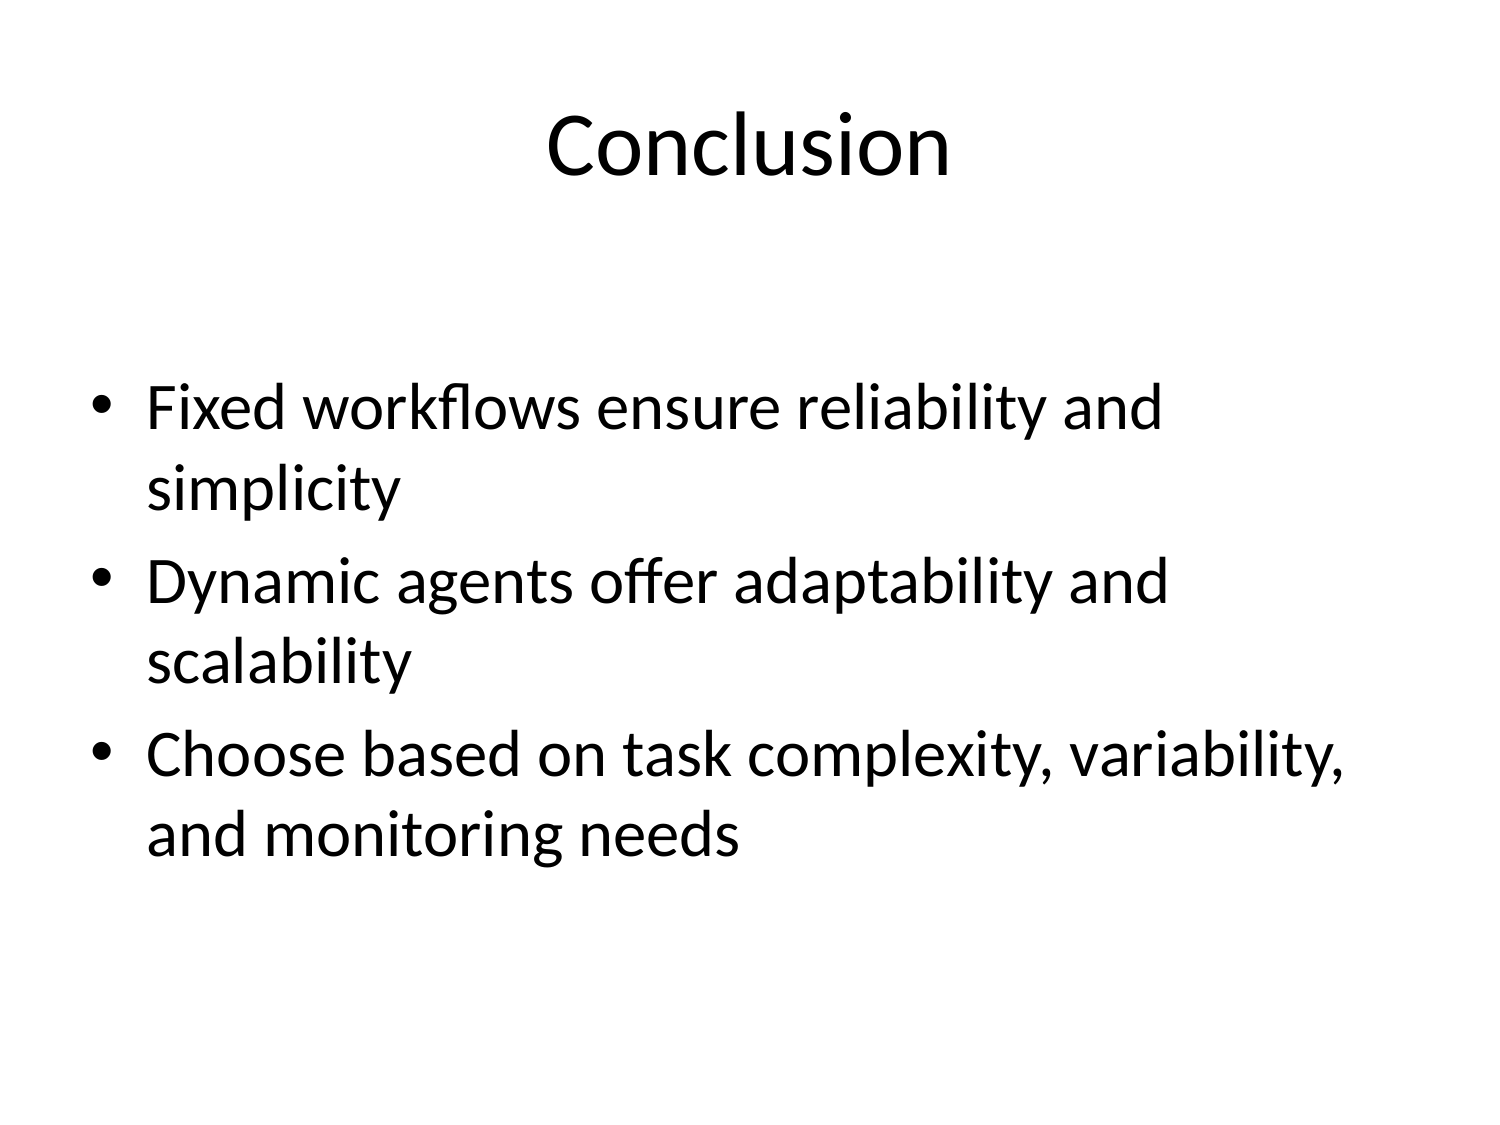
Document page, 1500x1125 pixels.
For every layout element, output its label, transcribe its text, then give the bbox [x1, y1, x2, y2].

list Fixed workflows ensure reliability and simplicity Dynamic agents offer adaptability and scalability Choose based on task complexity, variability, and monitoring needs [75, 262, 1425, 1005]
title Conclusion [75, 45, 1425, 233]
